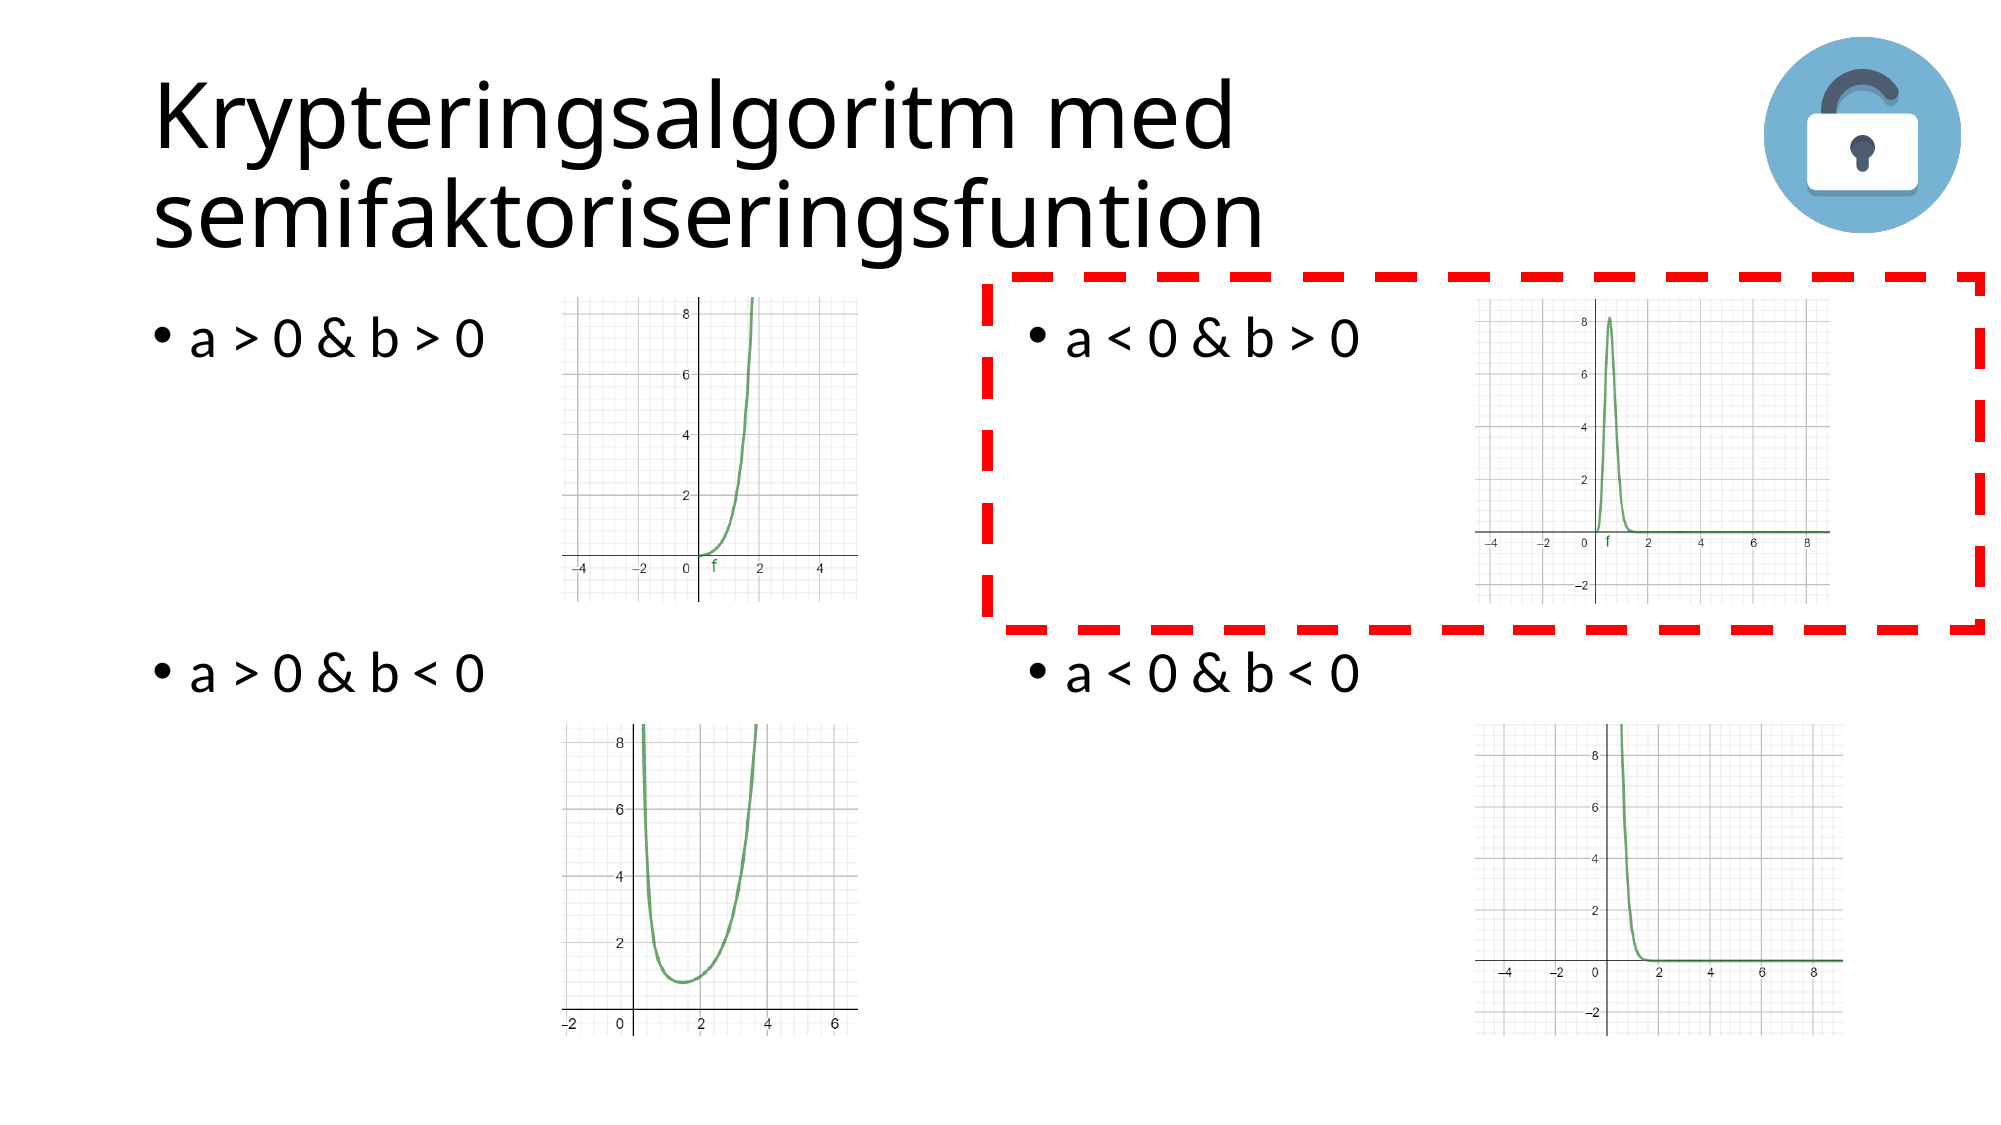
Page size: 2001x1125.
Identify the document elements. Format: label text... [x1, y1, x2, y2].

picture [1475, 724, 1843, 1036]
picture [1764, 37, 1961, 233]
picture [562, 724, 858, 1036]
picture [562, 297, 858, 602]
title Krypteringsalgoritm med semifaktoriseringsfuntion [137, 59, 1863, 278]
picture [1475, 299, 1830, 604]
list a < 0 & b > 0 a < 0 & b < 0 [1012, 630, 1863, 1014]
list a > 0 & b > 0 a > 0 & b < 0 [137, 299, 988, 1014]
text_box [986, 276, 1981, 631]
